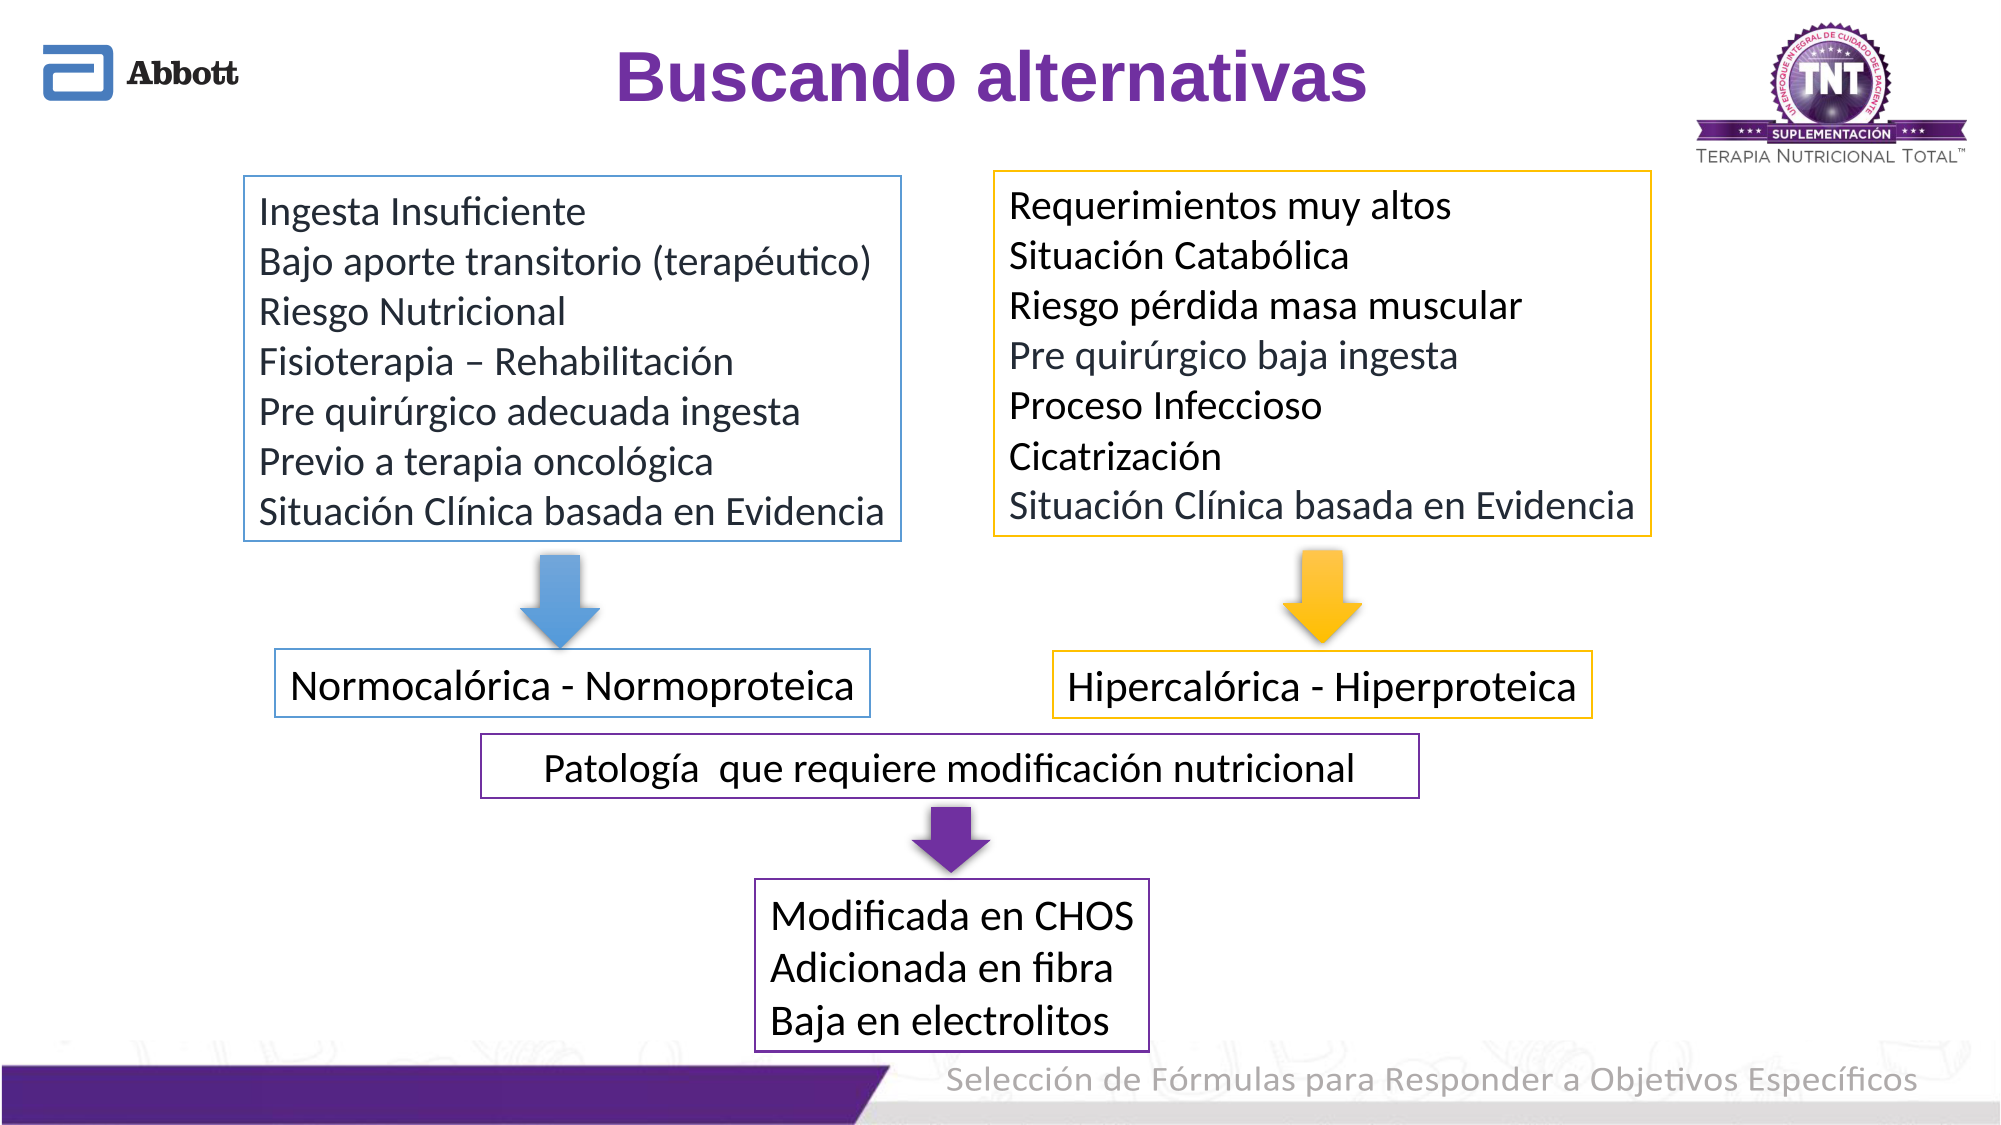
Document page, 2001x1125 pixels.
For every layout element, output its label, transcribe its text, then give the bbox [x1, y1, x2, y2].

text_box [240, 176, 904, 718]
title Buscando alternativas [242, 32, 1743, 190]
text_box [991, 170, 1655, 719]
picture [0, 0, 2001, 1125]
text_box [480, 733, 1419, 1054]
